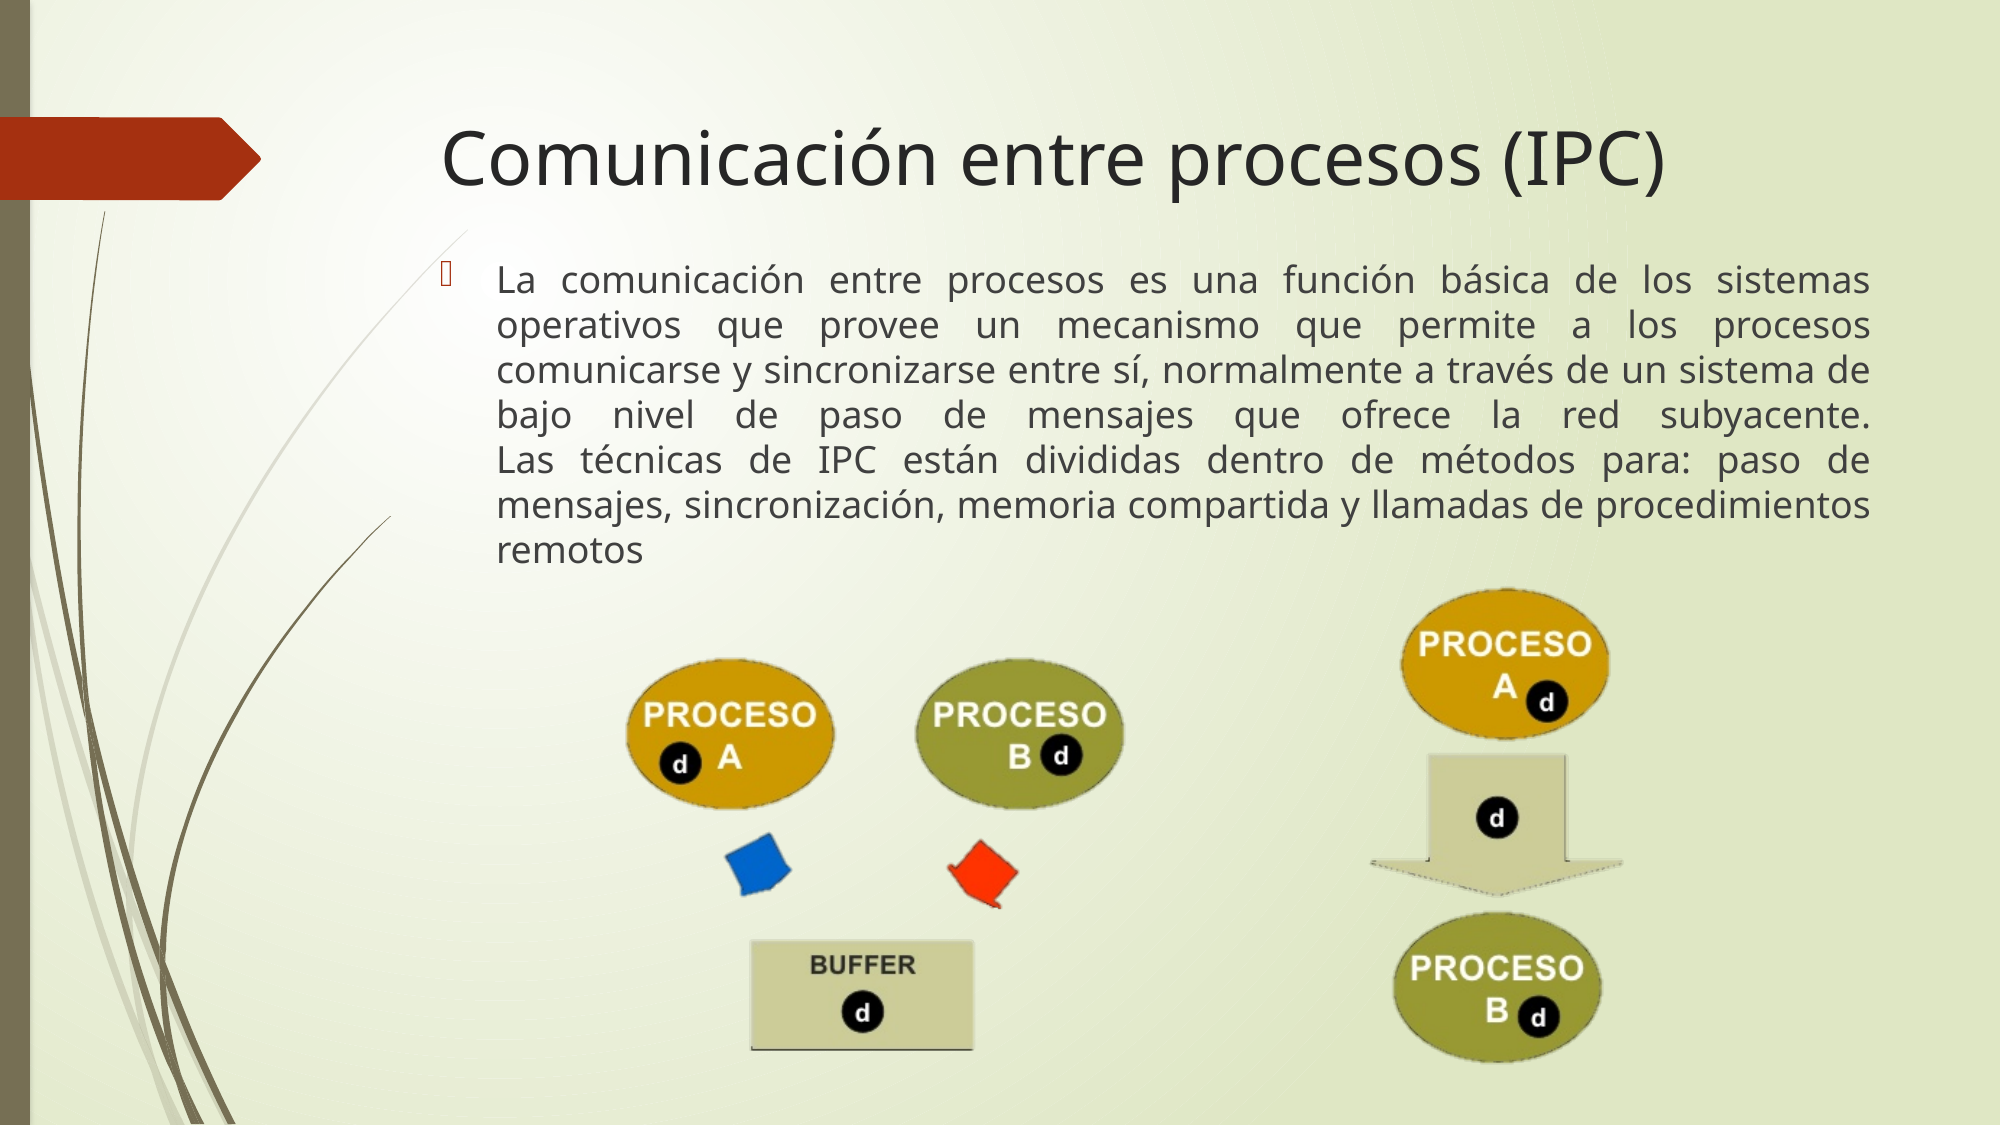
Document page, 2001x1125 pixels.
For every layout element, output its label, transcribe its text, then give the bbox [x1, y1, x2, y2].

picture [1315, 574, 1688, 1076]
list La comunicación entre procesos es una función básica de los sistemas operativos que provee un mecanismo que permite a los procesos comunicarse y sincronizarse entre sí, normalmente a través de un sistema de bajo nivel de paso de mensajes que ofrece la red subyacente. Las técnicas de IPC están divididas dentro de métodos para: paso de mensajes, sincronización, memoria compartida y llamadas de procedimientos remotos [424, 248, 1888, 868]
picture [598, 574, 1143, 1071]
title Comunicación entre procesos (IPC) [425, 102, 1888, 248]
